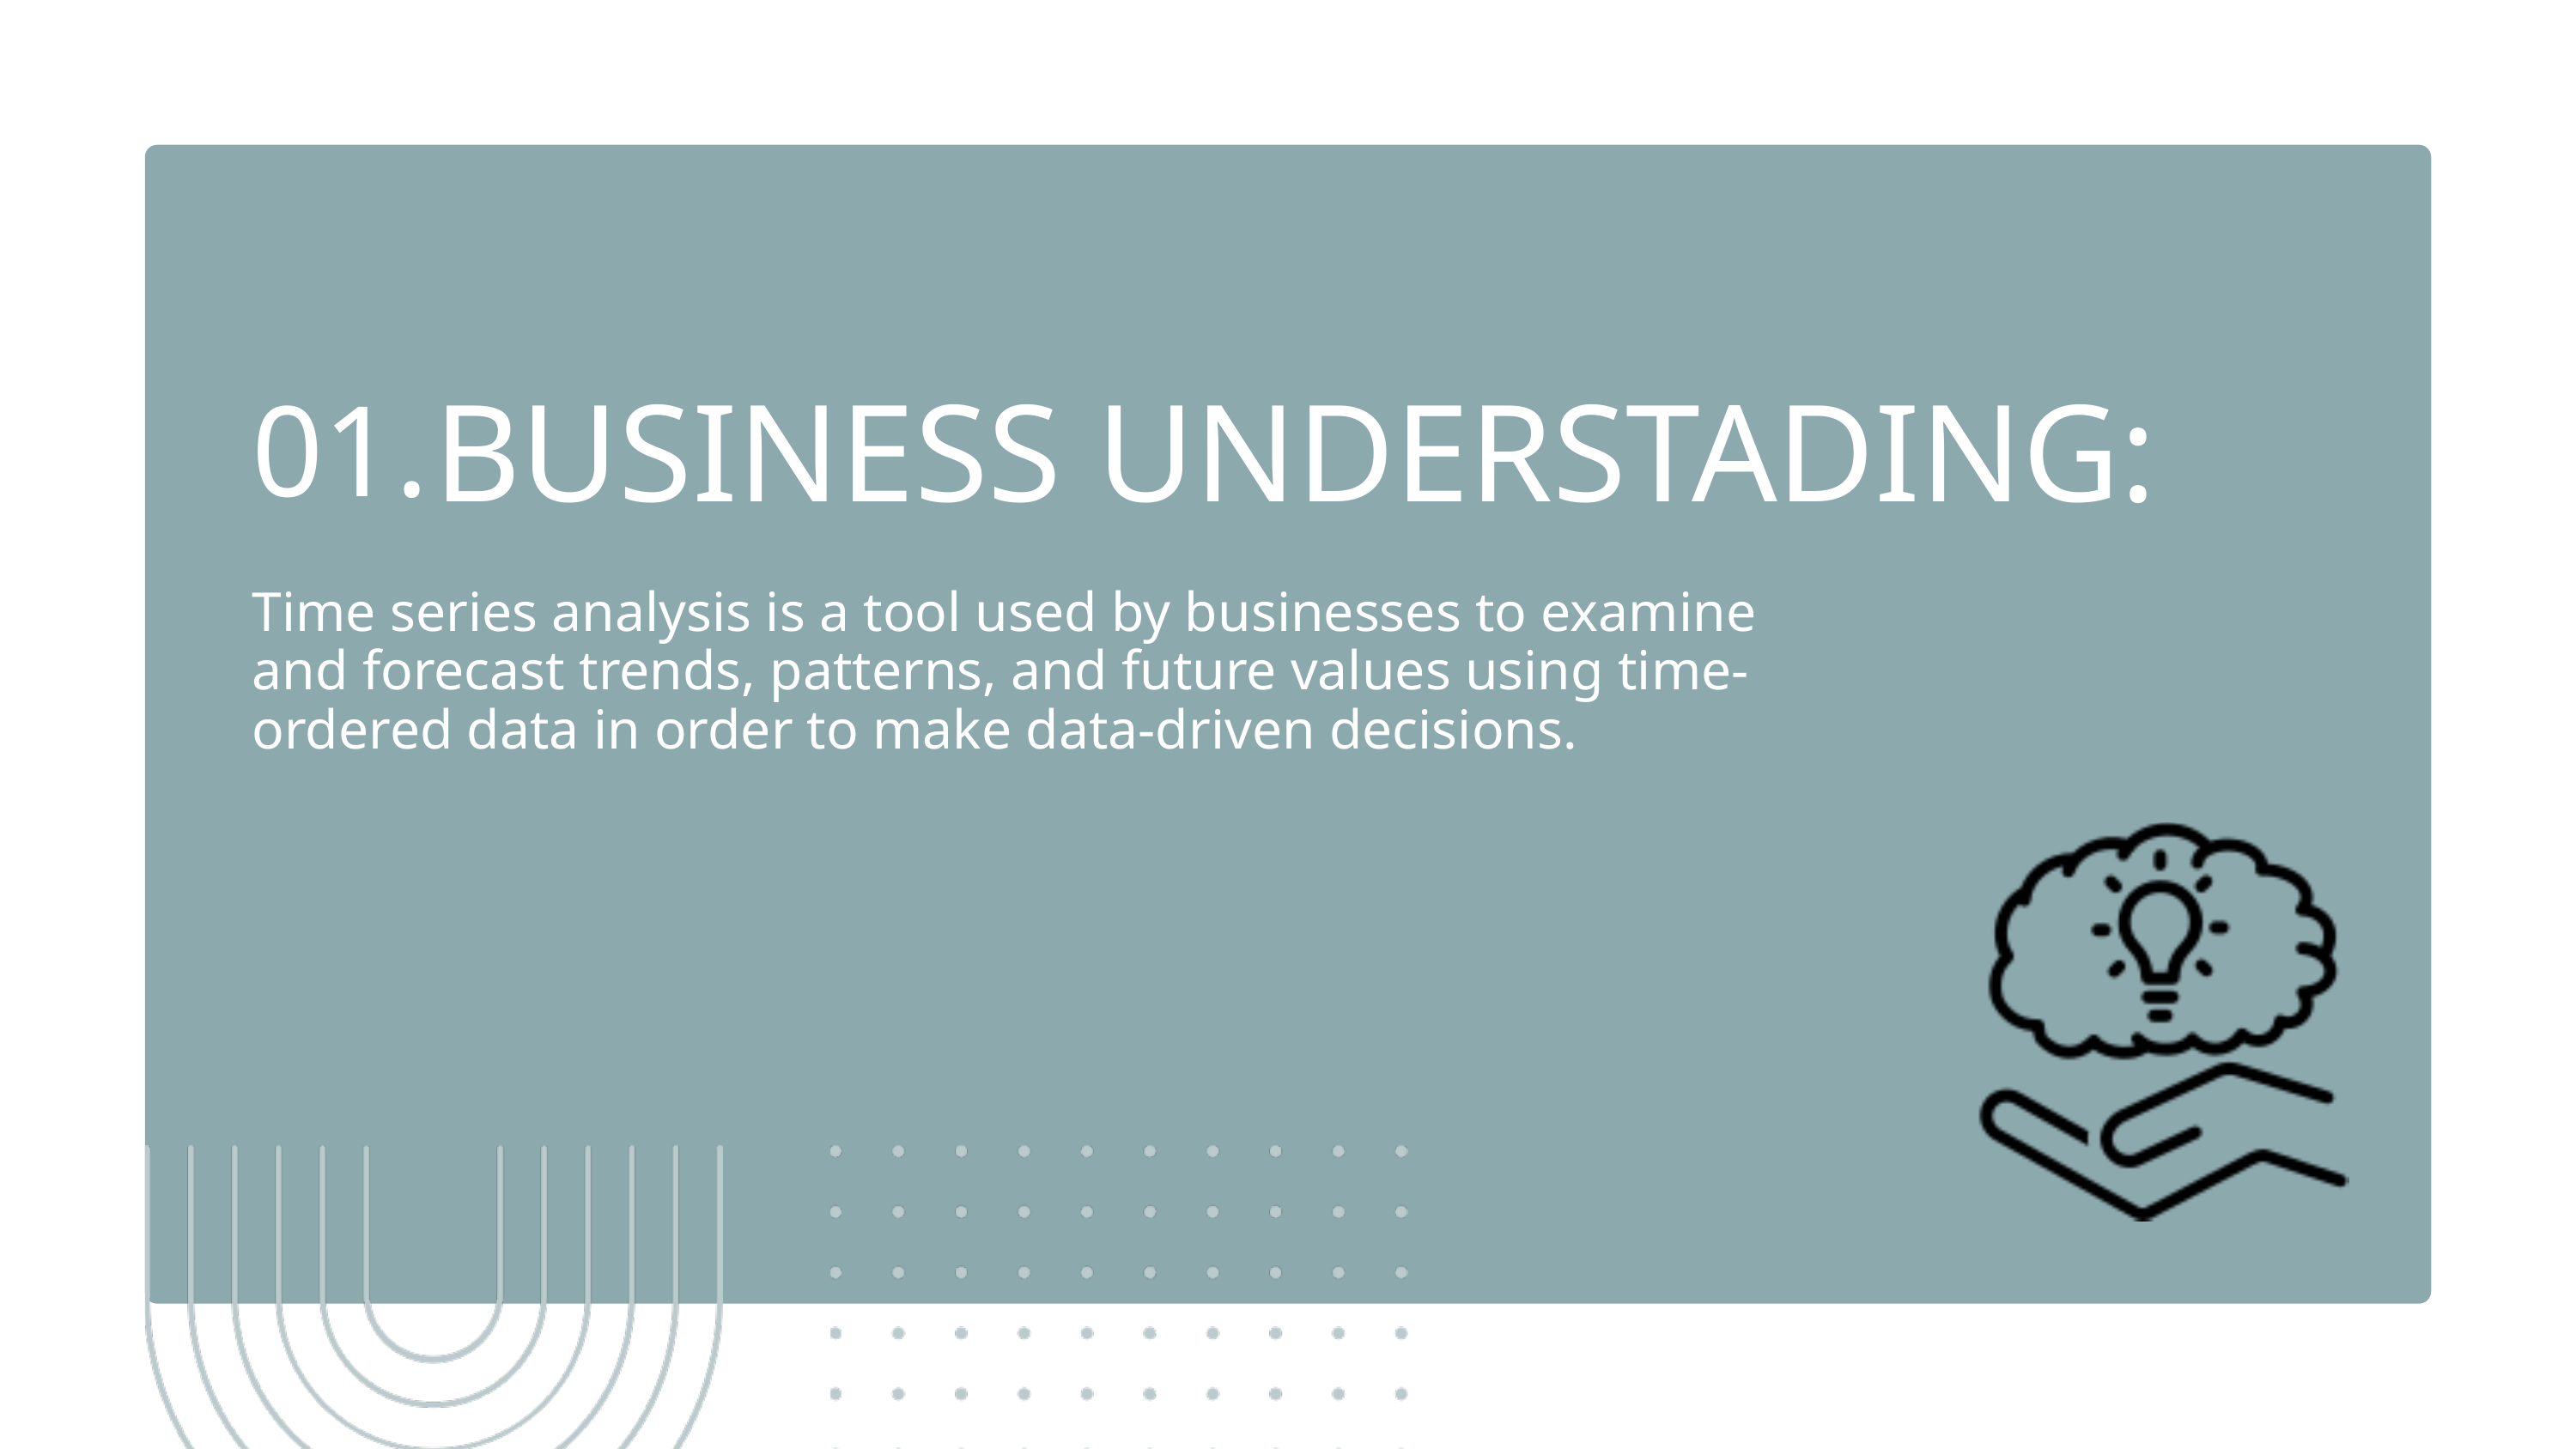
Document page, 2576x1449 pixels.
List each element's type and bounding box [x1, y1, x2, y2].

text_box [829, 1311, 1408, 1449]
text_box [144, 144, 2432, 1304]
text_box [144, 1310, 723, 1449]
